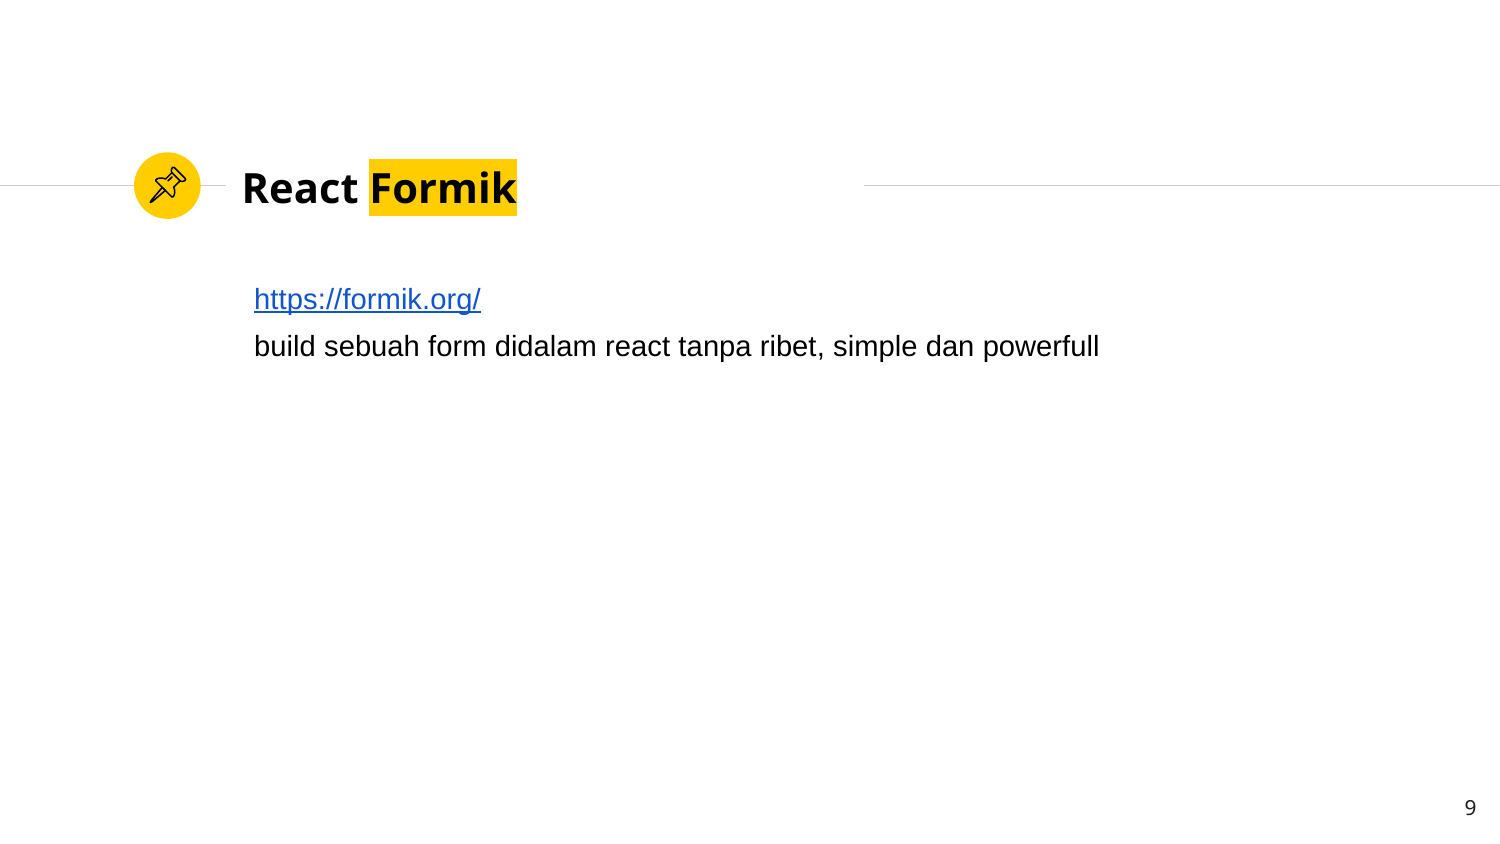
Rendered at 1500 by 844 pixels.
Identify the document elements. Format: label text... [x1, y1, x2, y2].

slide_number 9 [1401, 779, 1492, 844]
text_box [150, 166, 186, 203]
list https://formik.org/ build sebuah form didalam react tanpa ribet, simple dan powerfull [226, 265, 1344, 776]
title React Formik [226, 151, 863, 223]
